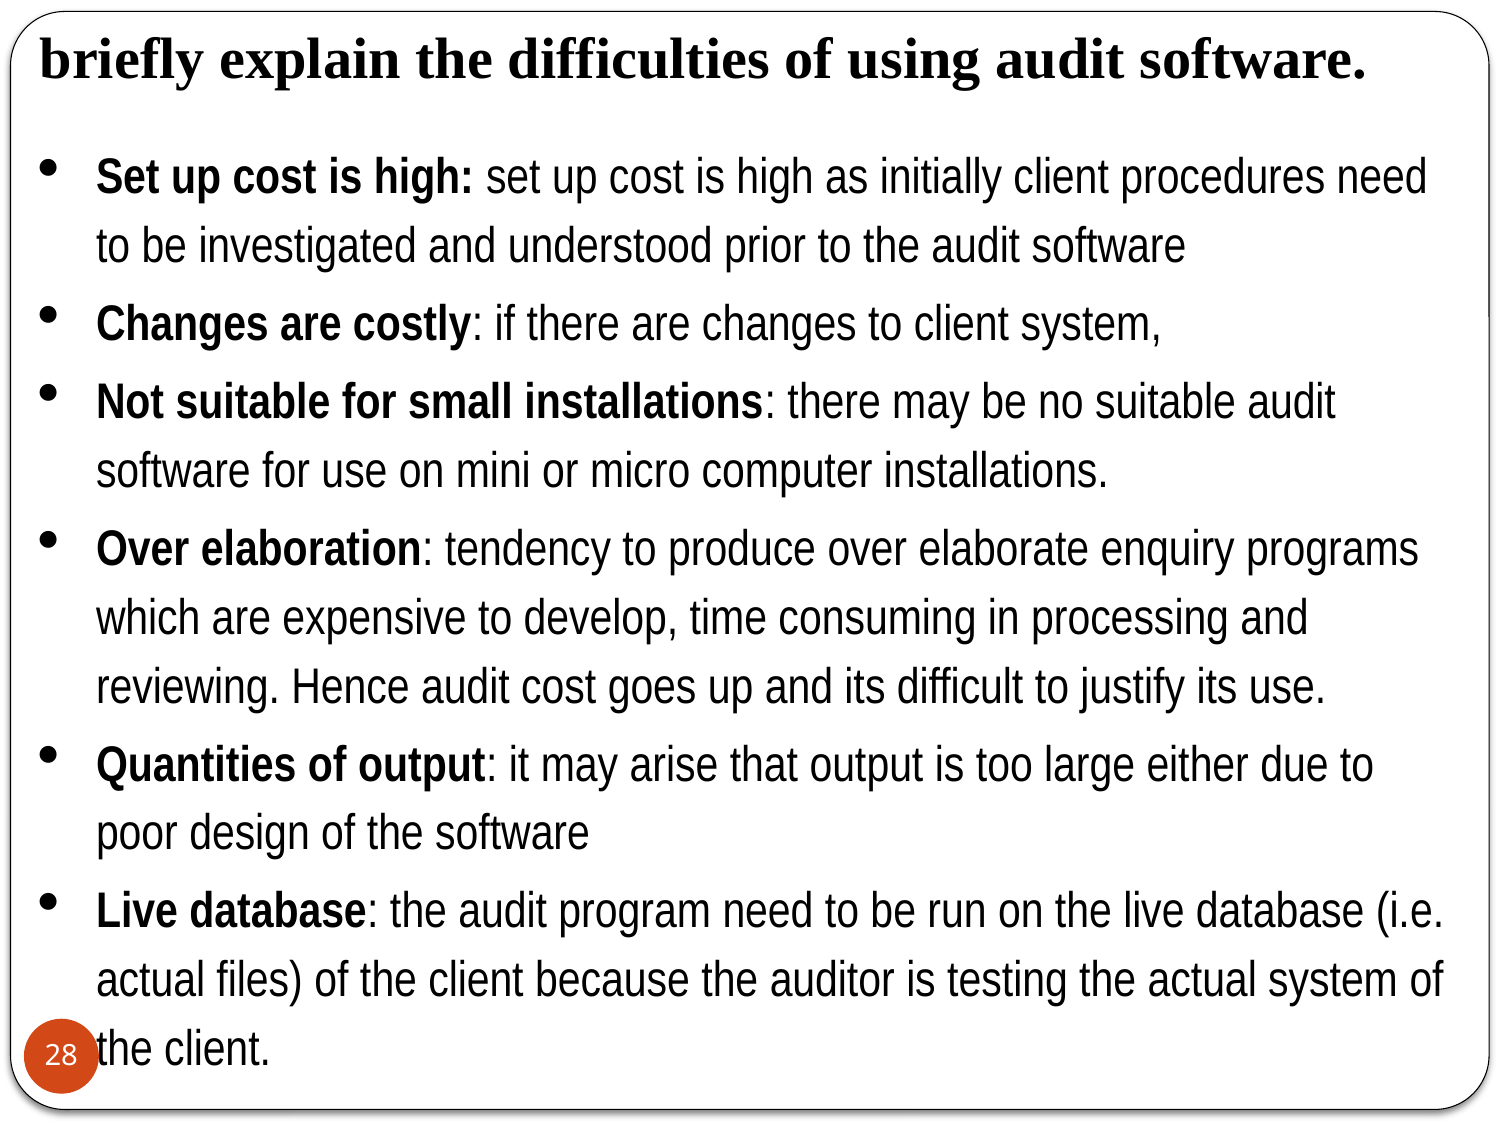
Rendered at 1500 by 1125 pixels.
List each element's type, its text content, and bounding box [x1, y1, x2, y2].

text_box briefly explain the difficulties of using audit software. Set up cost is high: set up cost is high as initially client procedures need to be investigated and understood prior to the audit software Changes are costly: if there are changes to client system, Not suitable for small installations: there may be no suitable audit software for use on mini or micro computer installations. Over elaboration: tendency to produce over elaborate enquiry programs which are expensive to develop, time consuming in processing and reviewing. Hence audit cost goes up and its difficult to justify its use. Quantities of output: it may arise that output is too large either due to poor design of the software Live database: the audit program need to be run on the live database (i.e. actual files) of the client because the auditor is testing the actual system of the client. [24, 12, 1475, 1125]
slide_number 28 [23, 1018, 99, 1094]
